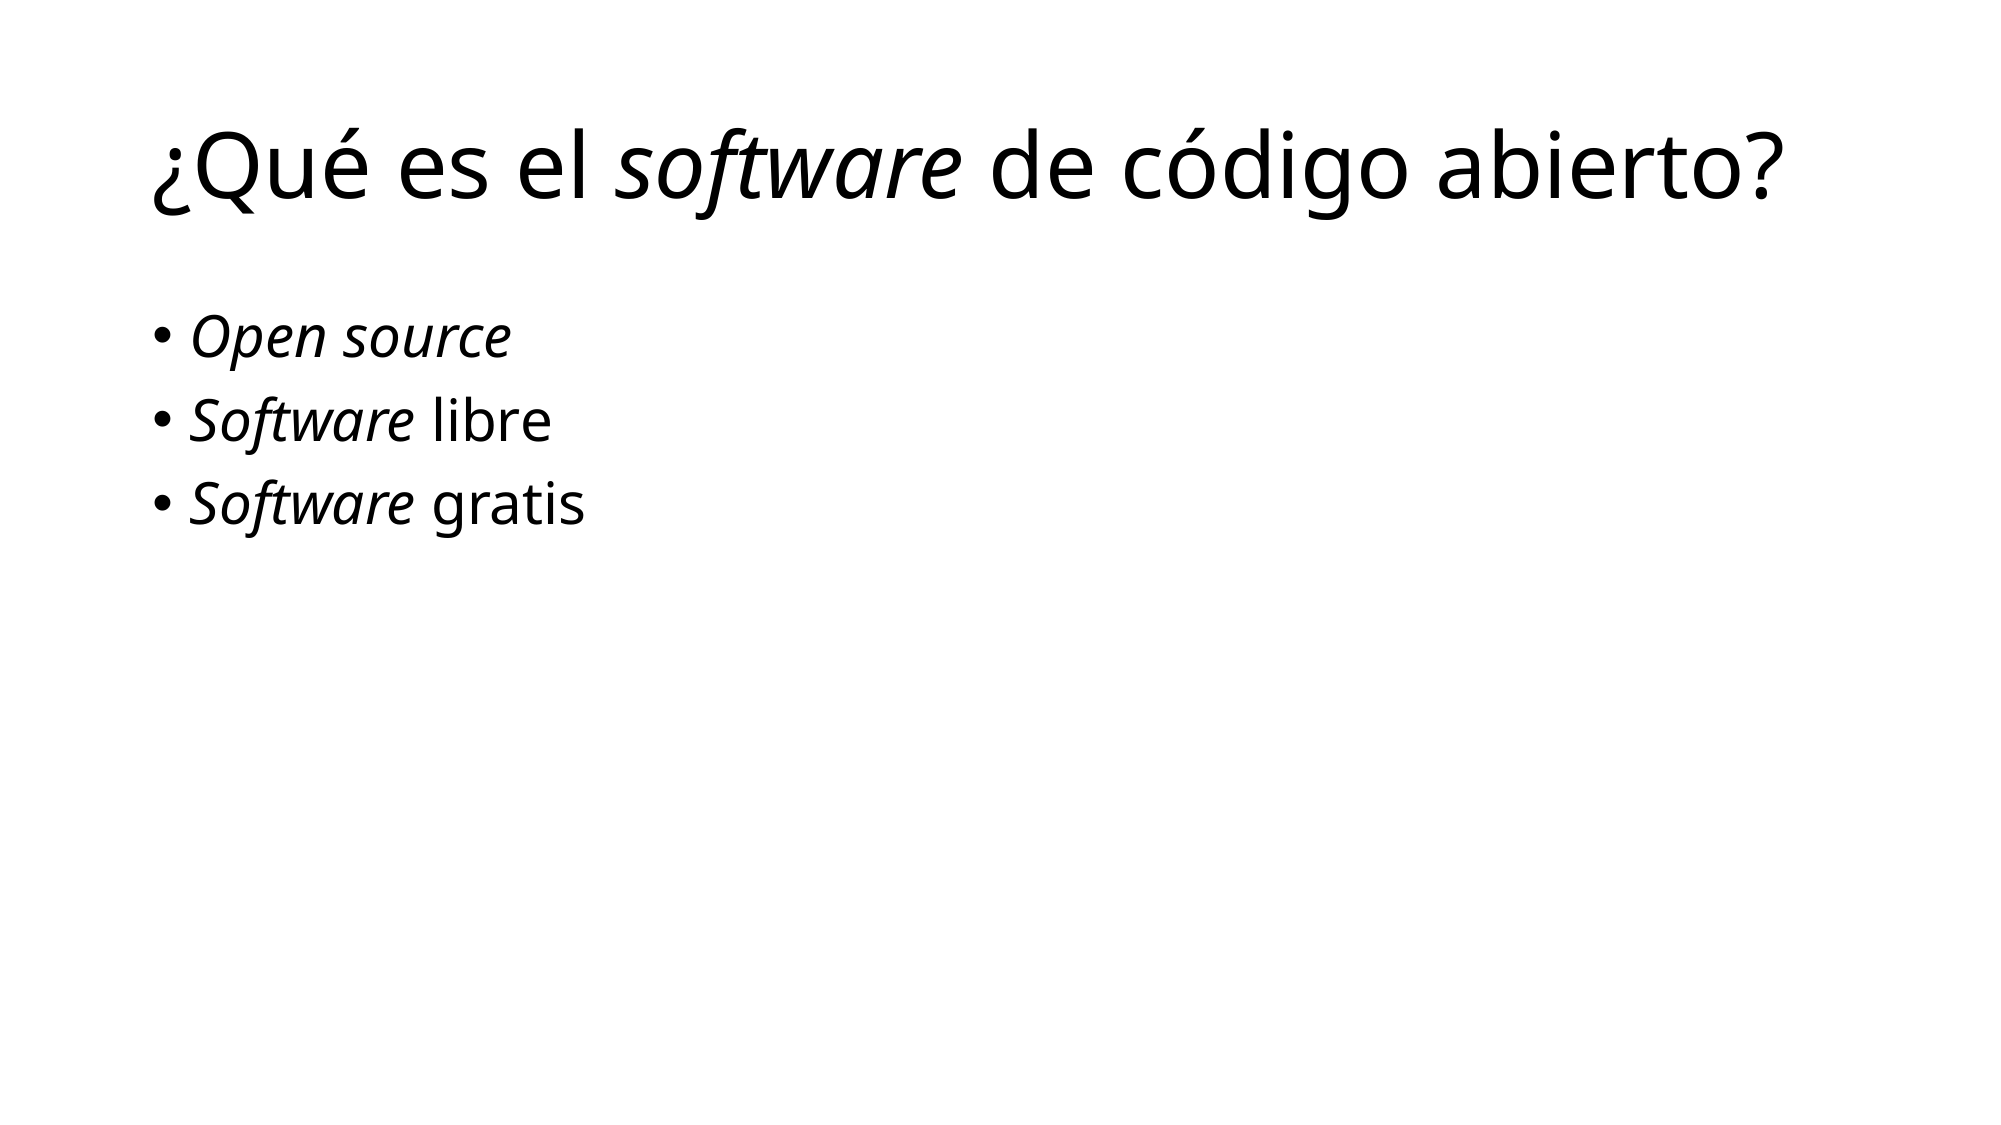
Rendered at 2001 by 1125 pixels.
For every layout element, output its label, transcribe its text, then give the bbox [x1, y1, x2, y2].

title ¿Qué es el software de código abierto? [137, 59, 1863, 278]
list Open source Software libre Software gratis [137, 299, 1863, 1014]
